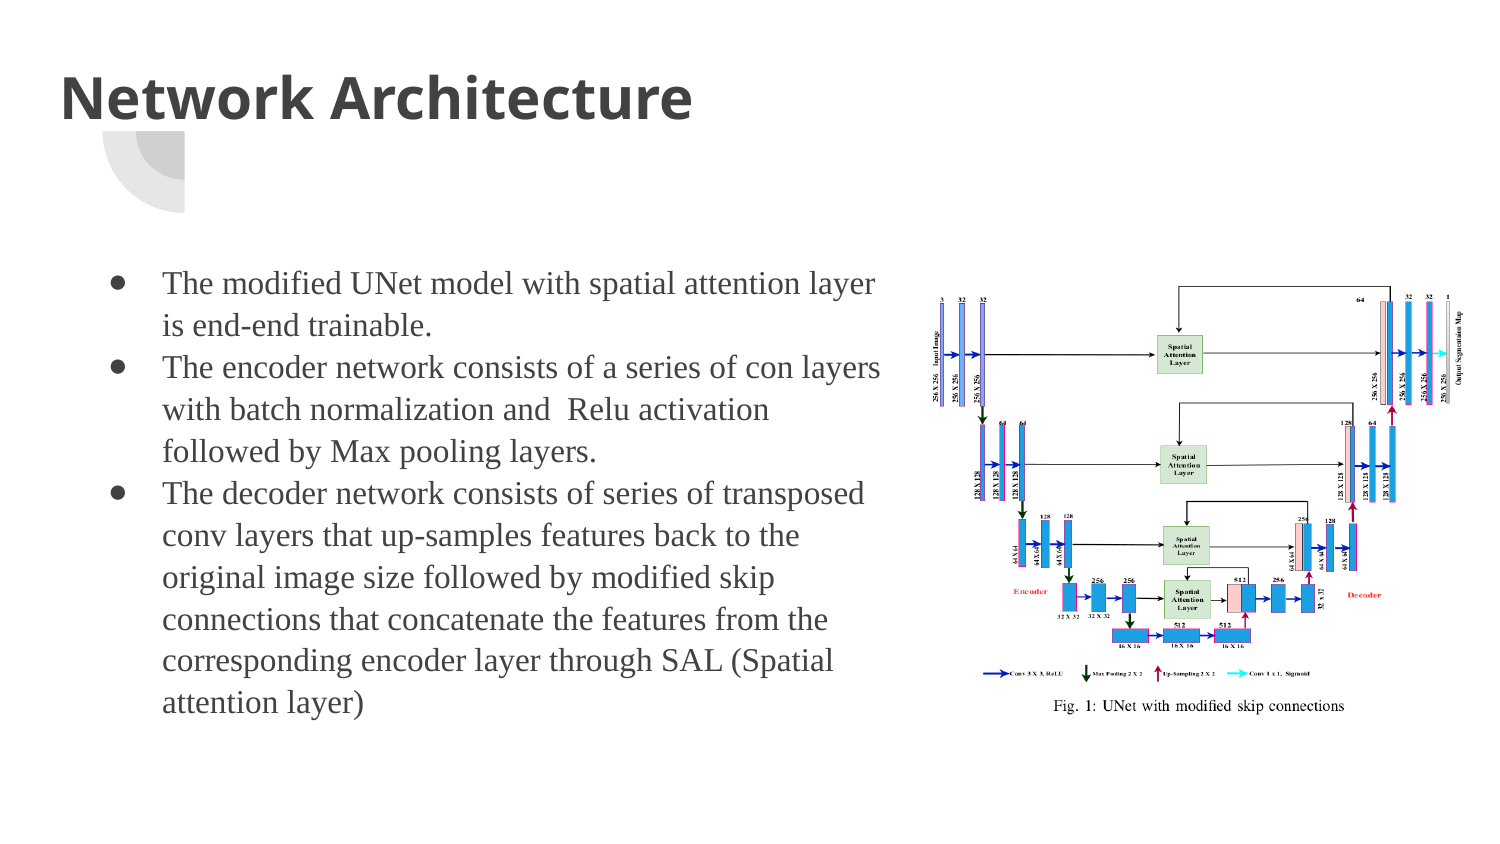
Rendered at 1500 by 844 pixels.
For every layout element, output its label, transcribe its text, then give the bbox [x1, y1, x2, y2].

picture [915, 257, 1488, 718]
title Network Architecture [44, 46, 1198, 211]
list The modified UNet model with spatial attention layer is end-end trainable. The encoder network consists of a series of con layers with batch normalization and Relu activation followed by Max pooling layers. The decoder network consists of series of transposed conv layers that up-samples features back to the original image size followed by modified skip connections that concatenate the features from the corresponding encoder layer through SAL (Spatial attention layer) [72, 244, 905, 844]
